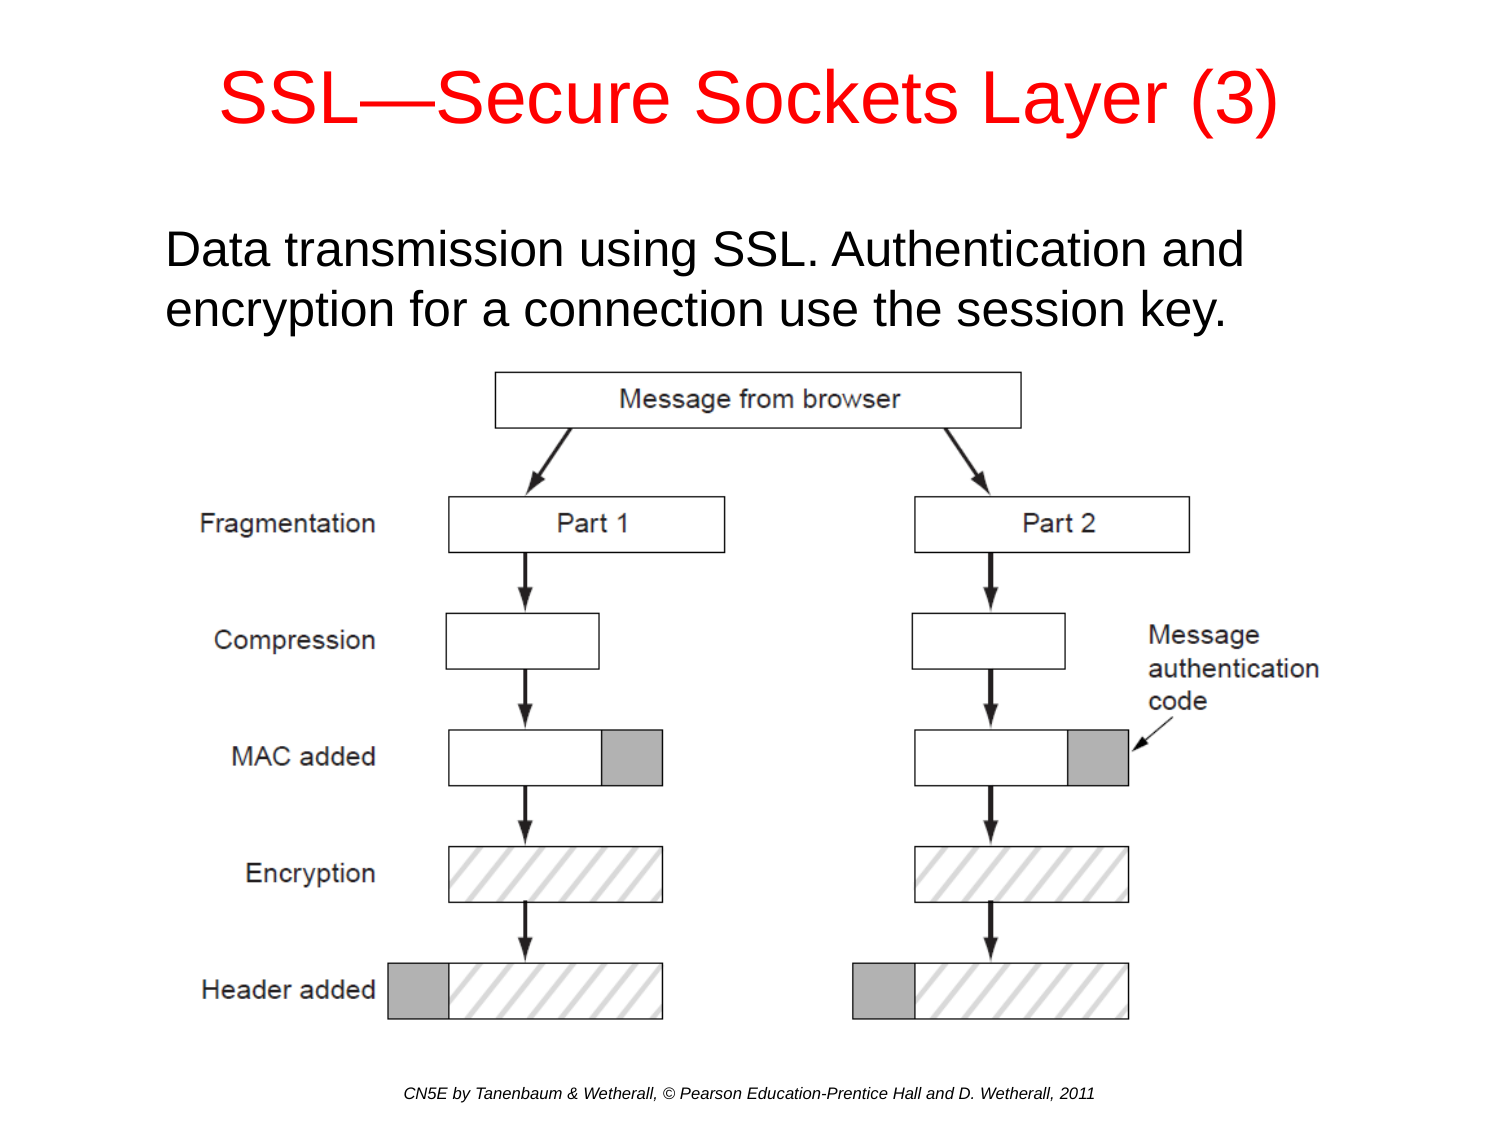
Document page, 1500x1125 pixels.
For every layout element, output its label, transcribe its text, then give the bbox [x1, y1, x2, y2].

title SSL—Secure Sockets Layer (3) [0, 0, 1500, 188]
footer CN5E by Tanenbaum & Wetherall, © Pearson Education-Prentice Hall and D. Wetherall, 2011 [0, 1074, 1500, 1125]
list Data transmission using SSL. Authentication and encryption for a connection use the session key. [149, 208, 1429, 964]
picture [169, 354, 1331, 1034]
